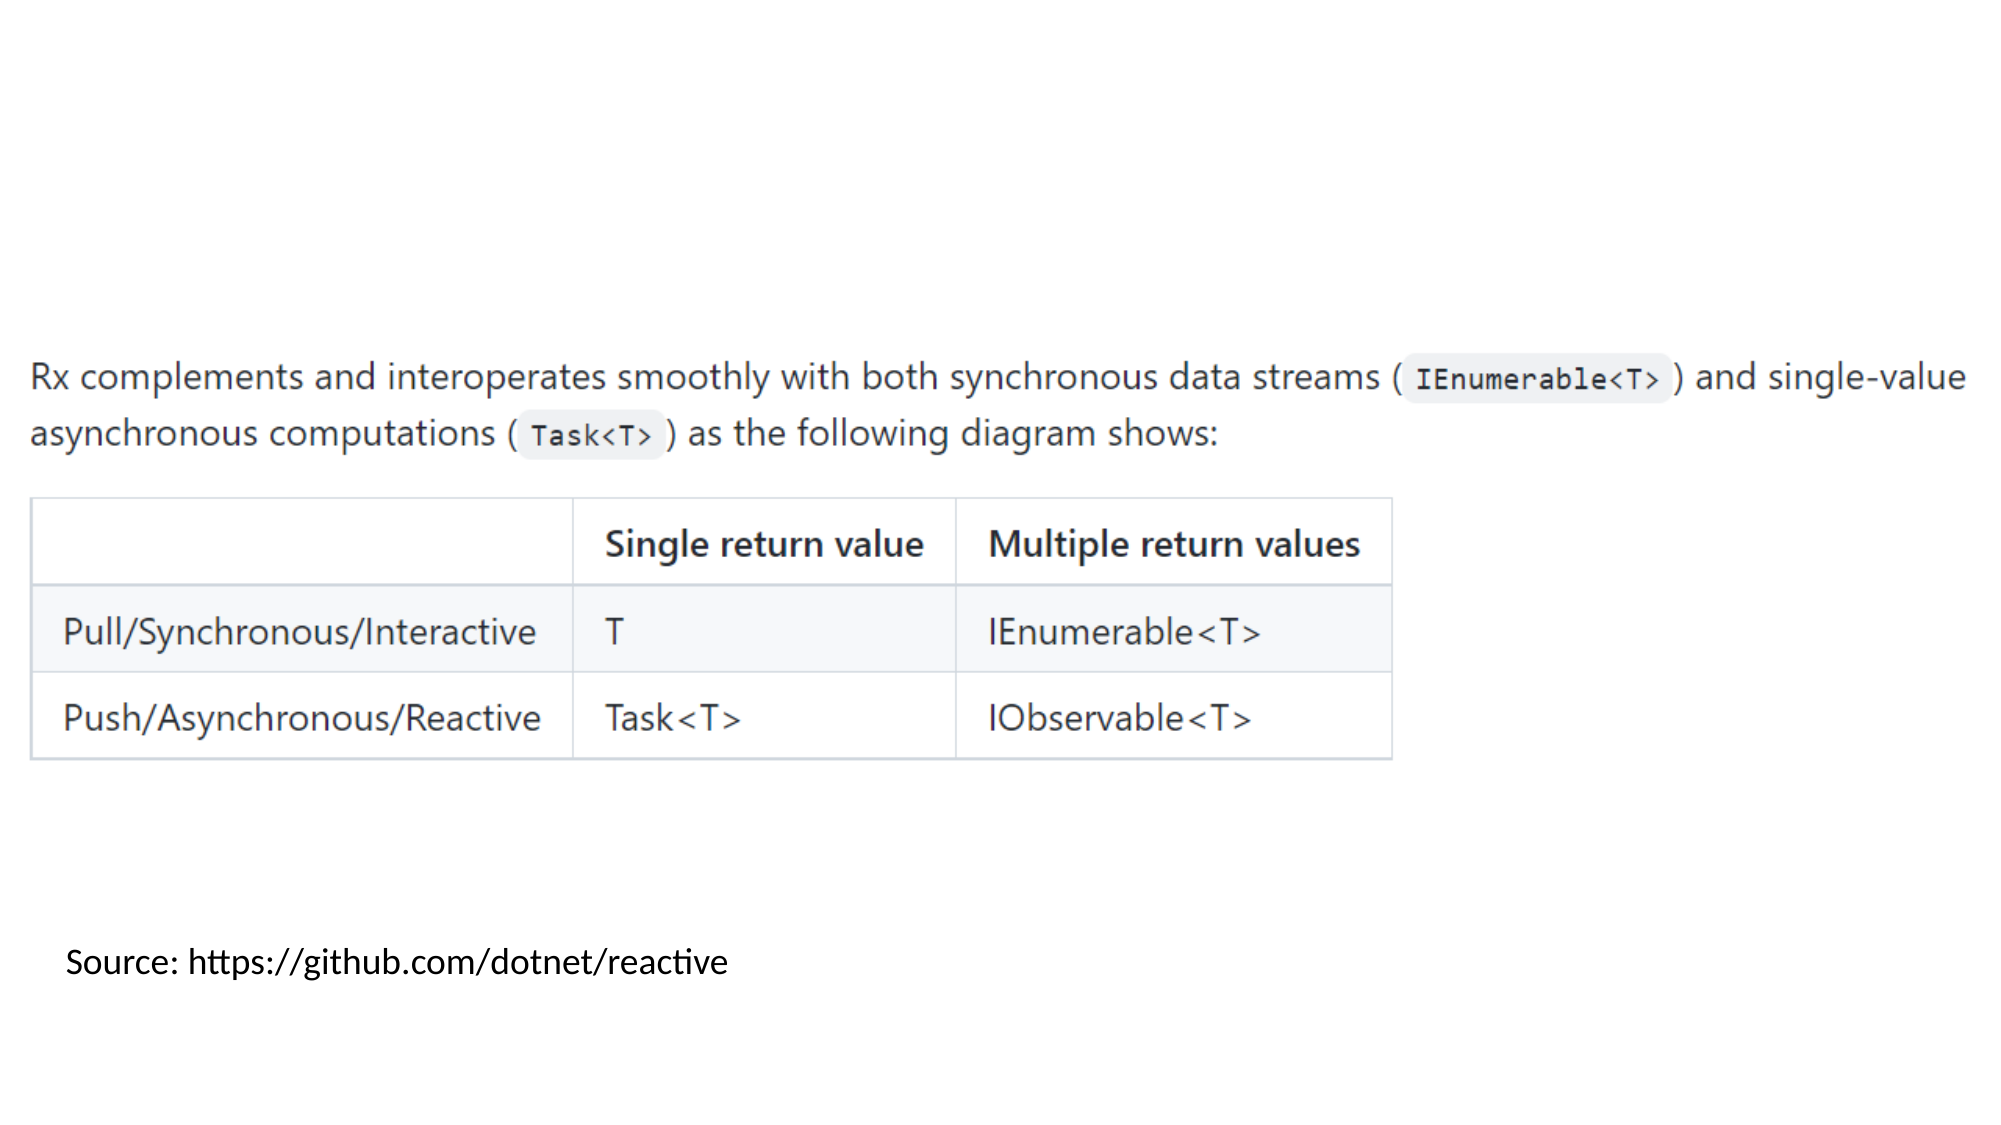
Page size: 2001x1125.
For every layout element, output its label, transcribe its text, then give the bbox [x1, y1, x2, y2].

text_box Source: https://github.com/dotnet/reactive [51, 929, 745, 990]
picture [5, 344, 1995, 781]
